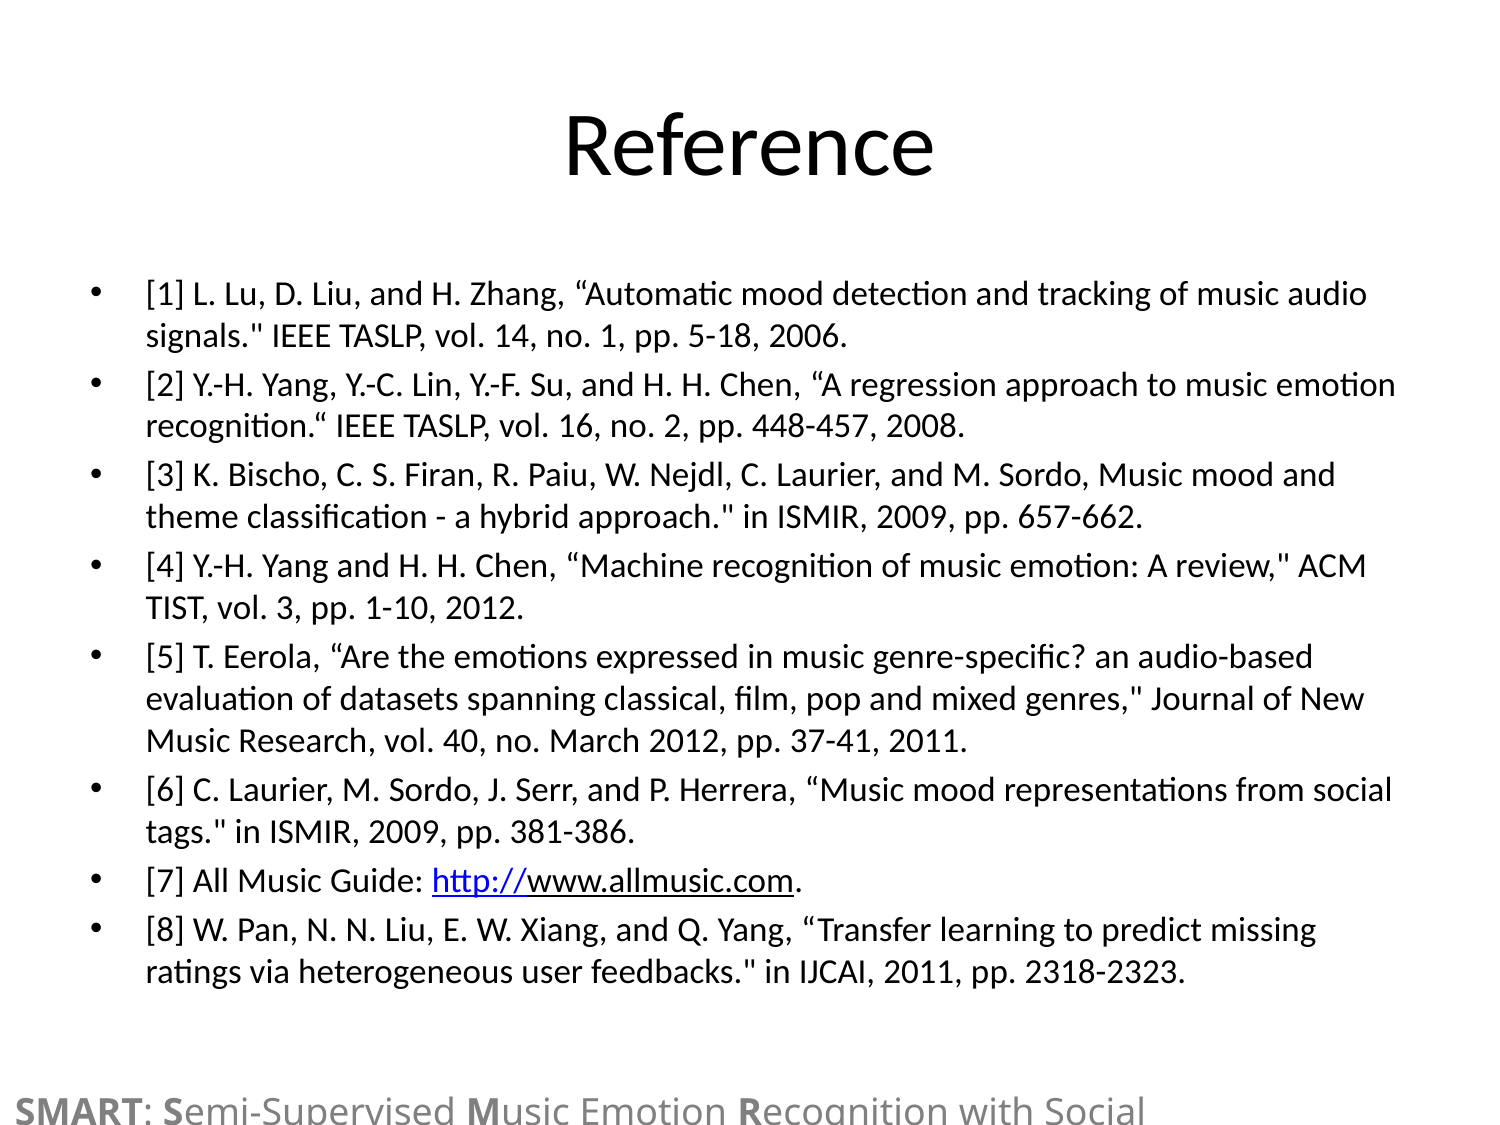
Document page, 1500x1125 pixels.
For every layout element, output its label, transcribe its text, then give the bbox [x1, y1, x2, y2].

list [1] L. Lu, D. Liu, and H. Zhang, “Automatic mood detection and tracking of music audio signals." IEEE TASLP, vol. 14, no. 1, pp. 5-18, 2006. [2] Y.-H. Yang, Y.-C. Lin, Y.-F. Su, and H. H. Chen, “A regression approach to music emotion recognition.“ IEEE TASLP, vol. 16, no. 2, pp. 448-457, 2008. [3] K. Bischo, C. S. Firan, R. Paiu, W. Nejdl, C. Laurier, and M. Sordo, Music mood and theme classification - a hybrid approach." in ISMIR, 2009, pp. 657-662. [4] Y.-H. Yang and H. H. Chen, “Machine recognition of music emotion: A review," ACM TIST, vol. 3, pp. 1-10, 2012. [5] T. Eerola, “Are the emotions expressed in music genre-specific? an audio-based evaluation of datasets spanning classical, film, pop and mixed genres," Journal of New Music Research, vol. 40, no. March 2012, pp. 37-41, 2011. [6] C. Laurier, M. Sordo, J. Serr, and P. Herrera, “Music mood representations from social tags." in ISMIR, 2009, pp. 381-386. [7] All Music Guide: http://www.allmusic.com. [8] W. Pan, N. N. Liu, E. W. Xiang, and Q. Yang, “Transfer learning to predict missing ratings via heterogeneous user feedbacks." in IJCAI, 2011, pp. 2318-2323. [75, 262, 1425, 1005]
text_box SMART: Semi-Supervised Music Emotion Recognition with Social Tagging [0, 1080, 1214, 1125]
title Reference [75, 45, 1425, 233]
